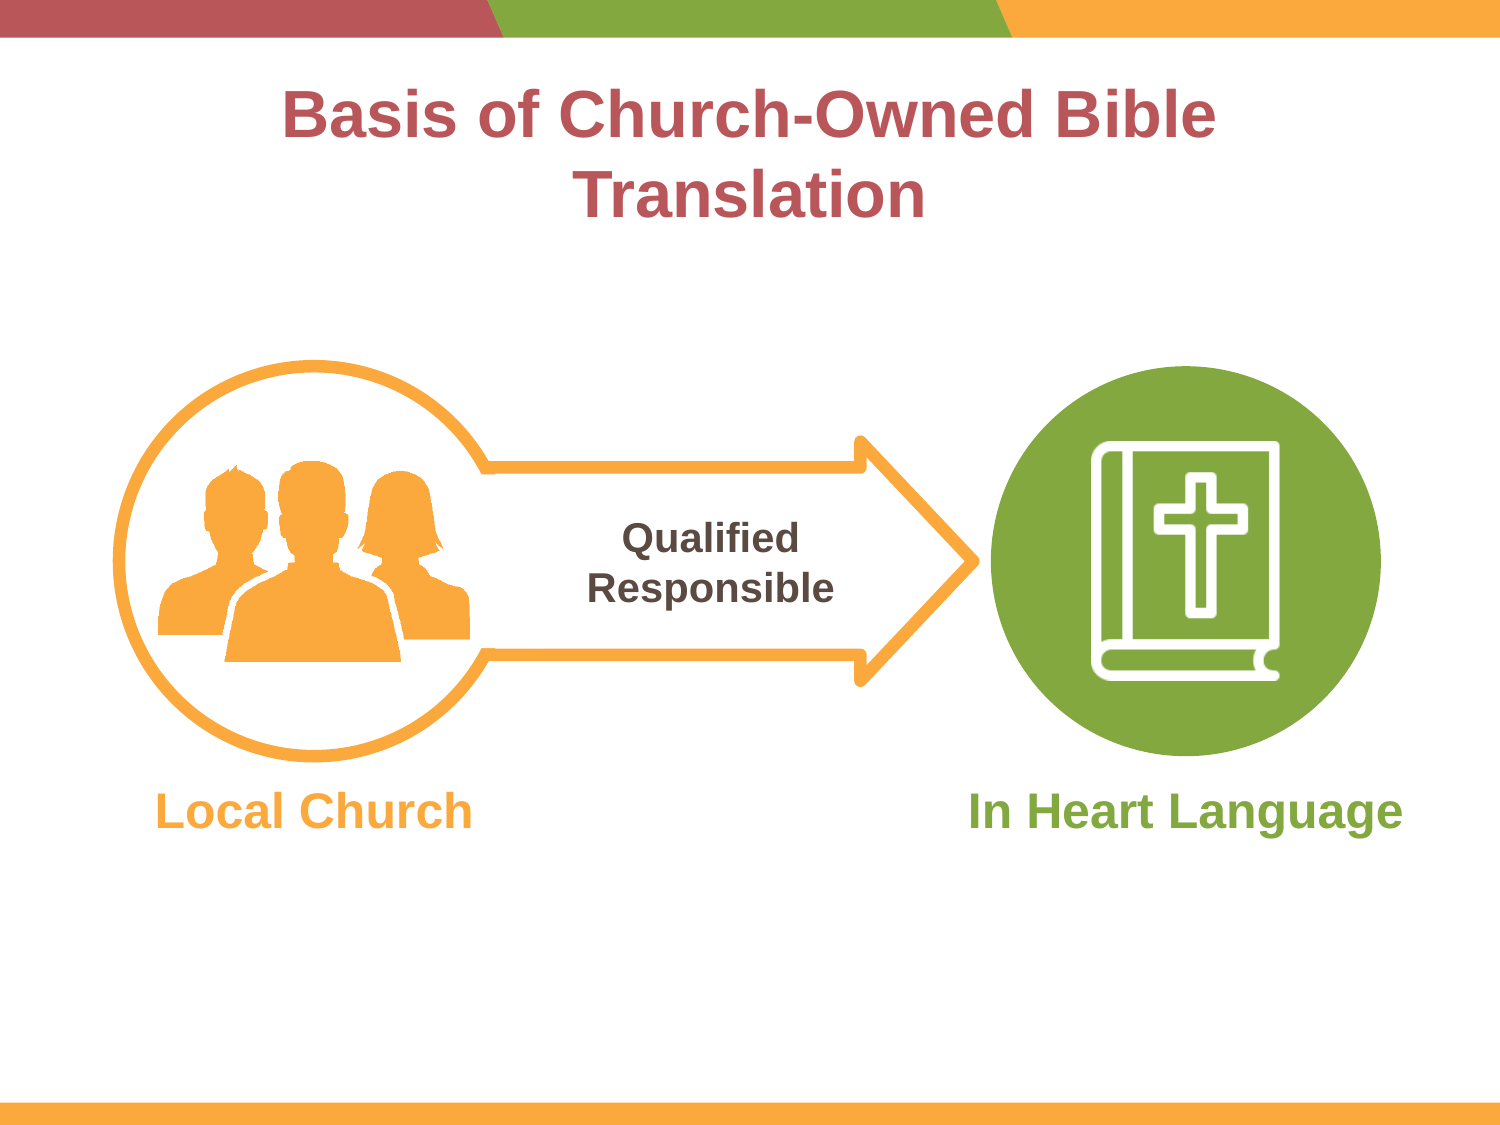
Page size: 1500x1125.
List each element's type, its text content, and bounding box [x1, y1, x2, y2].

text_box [119, 366, 974, 757]
text_box Local Church [109, 770, 519, 846]
title Basis of Church-Owned Bible Translation [103, 63, 1397, 281]
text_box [990, 366, 1381, 757]
text_box In Heart Language [953, 770, 1419, 846]
